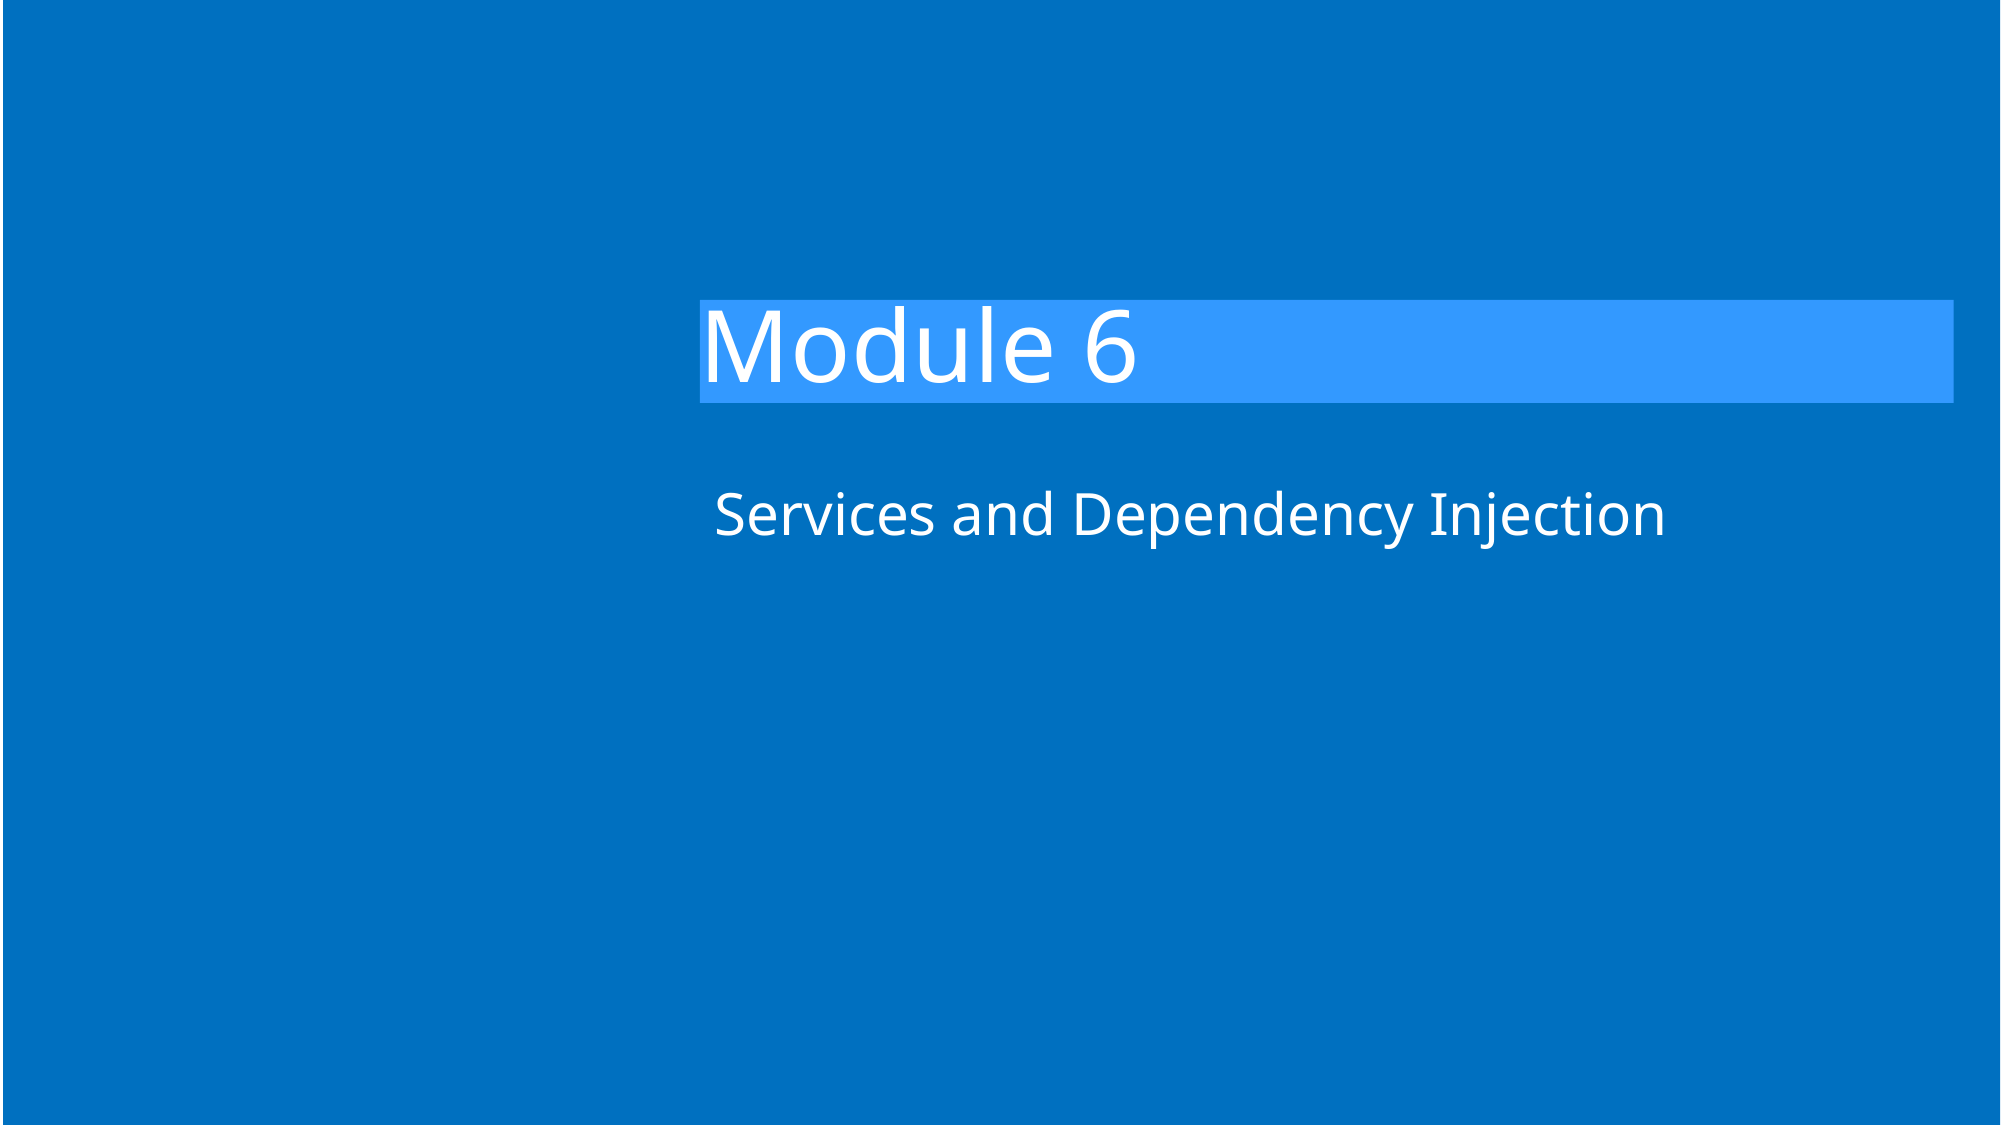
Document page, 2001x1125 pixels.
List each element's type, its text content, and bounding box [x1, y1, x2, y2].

title Module 6 [699, 299, 1954, 404]
subtitle Services and Dependency Injection [699, 474, 1964, 657]
